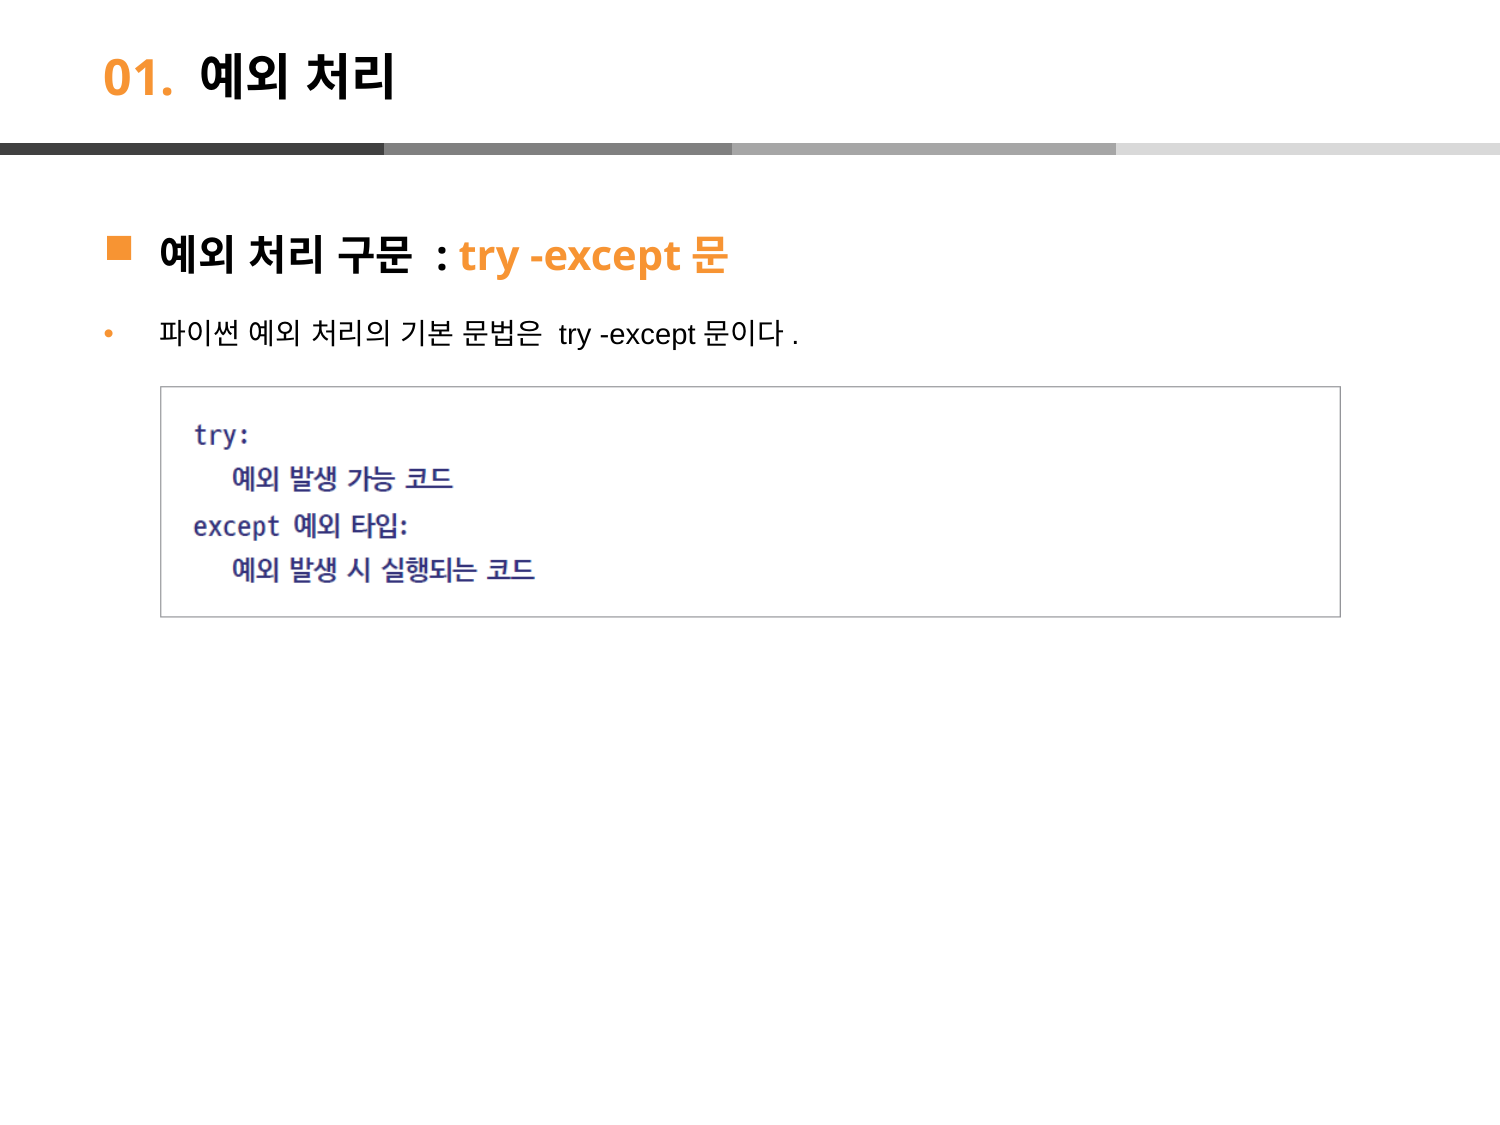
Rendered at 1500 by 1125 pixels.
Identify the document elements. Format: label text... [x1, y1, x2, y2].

picture [159, 385, 1341, 621]
title 01. 예외 처리 [88, 30, 1211, 121]
text_box 파이썬 예외 처리의 기본 문법은 try -except문이다. [88, 290, 1365, 480]
list 예외 처리 구문 : try -except문 [88, 196, 1436, 386]
